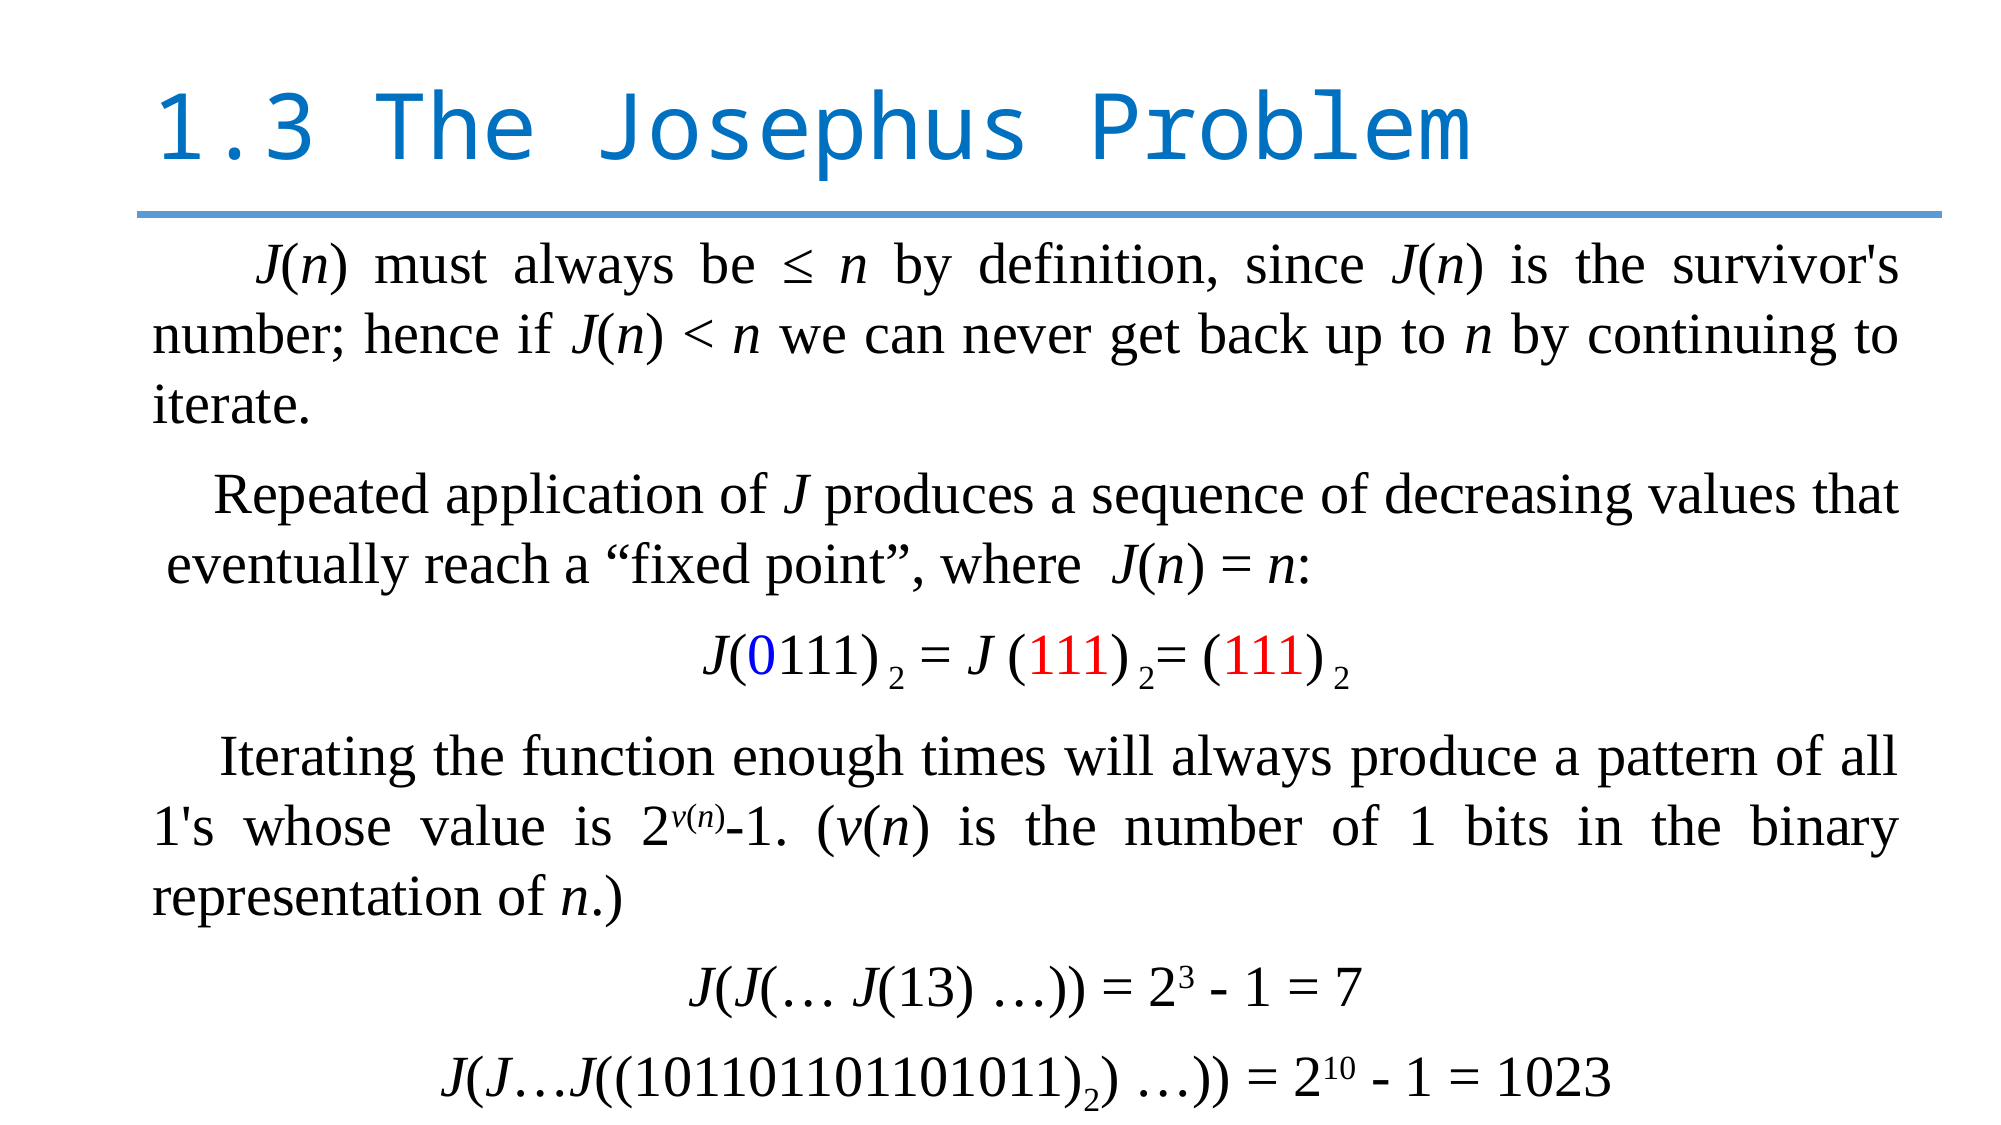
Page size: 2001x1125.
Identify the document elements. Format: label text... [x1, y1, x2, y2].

list J(n) must always be ≤ n by definition, since J(n) is the survivor's number; hence if J(n) < n we can never get back up to n by continuing to iterate. Repeated application of J produces a sequence of decreasing values that eventually reach a “fixed point”, where J(n) = n: J(0111) 2 = J (111) 2= (111) 2 Iterating the function enough times will always produce a pattern of all 1's whose value is 2v(n)-1. (v(n) is the number of 1 bits in the binary representation of n.) J(J(… J(13) …)) = 23 - 1 = 7 J(J…J((101101101101011)2) …)) = 210 - 1 = 1023 [137, 217, 1916, 1104]
title 1.3 The Josephus Problem [137, 21, 1863, 217]
